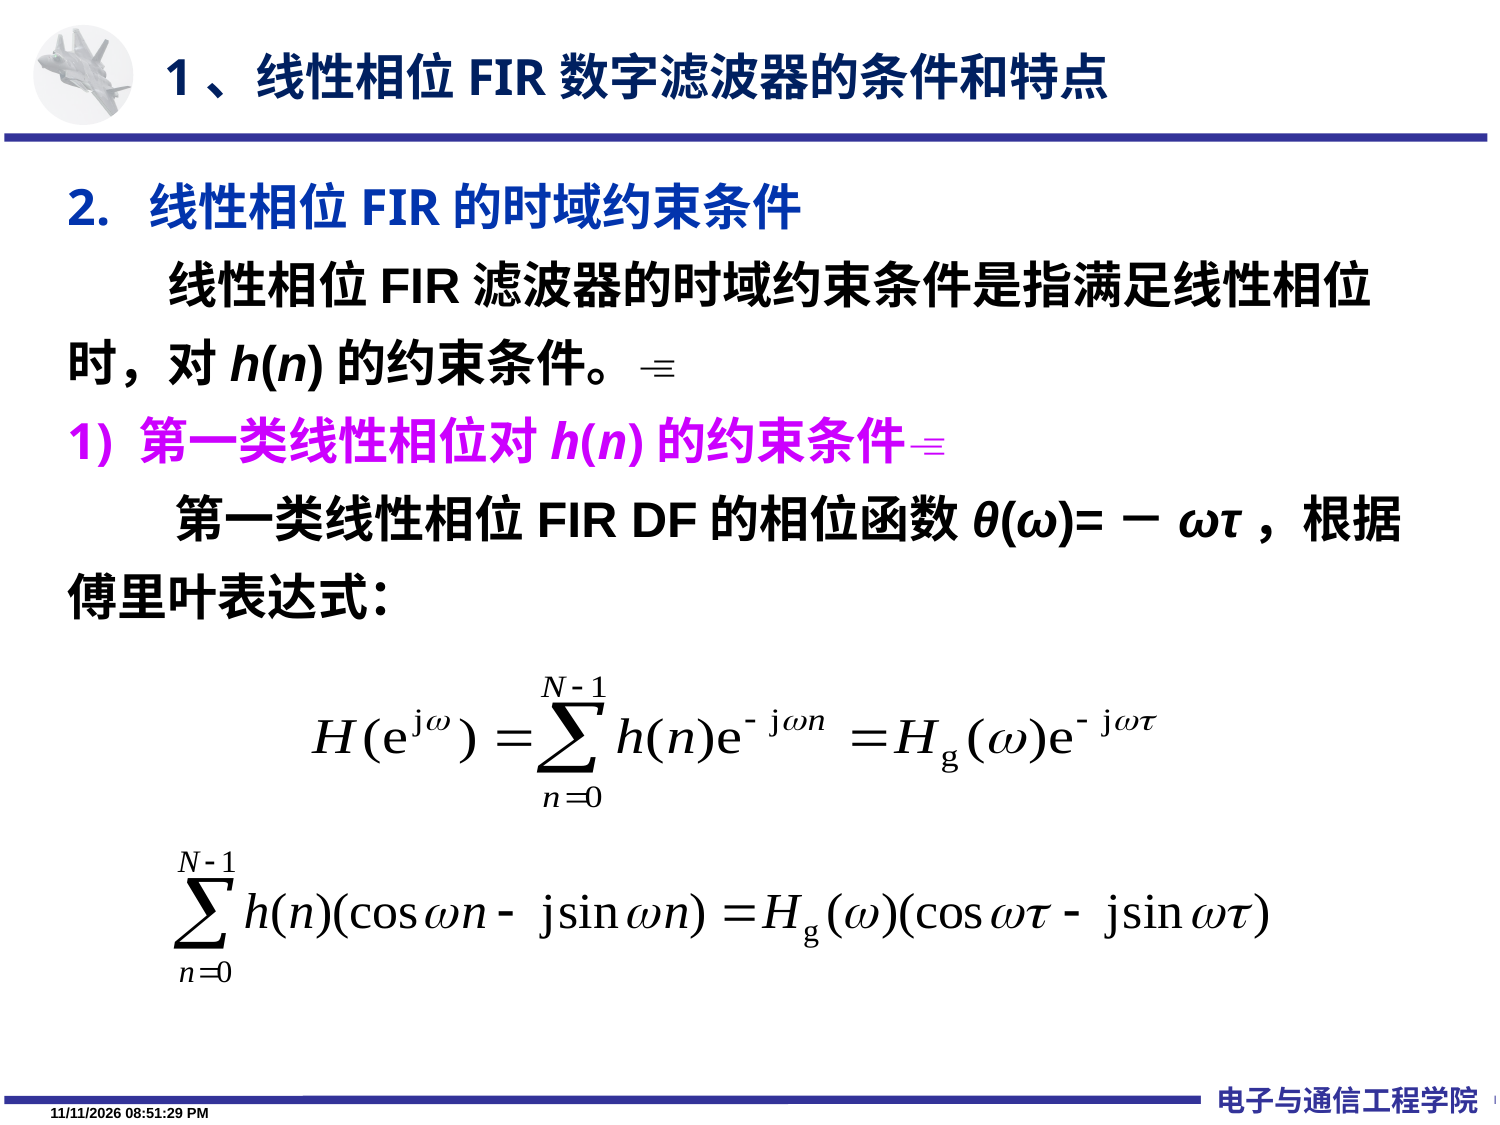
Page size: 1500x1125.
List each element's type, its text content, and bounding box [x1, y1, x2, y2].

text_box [299, 662, 1238, 820]
text_box 1、线性相位FIR数字滤波器的条件和特点 [149, 37, 1125, 113]
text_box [164, 837, 1324, 997]
text_box 2. 线性相位FIR的时域约束条件 线性相位FIR滤波器的时域约束条件是指满足线性相位时，对h(n)的约束条件。 1) 第一类线性相位对h(n)的约束条件 第一类线性相位FIR DF的相位函数θ(ω)=－ωτ，根据傅里叶表达式： [53, 149, 1436, 633]
